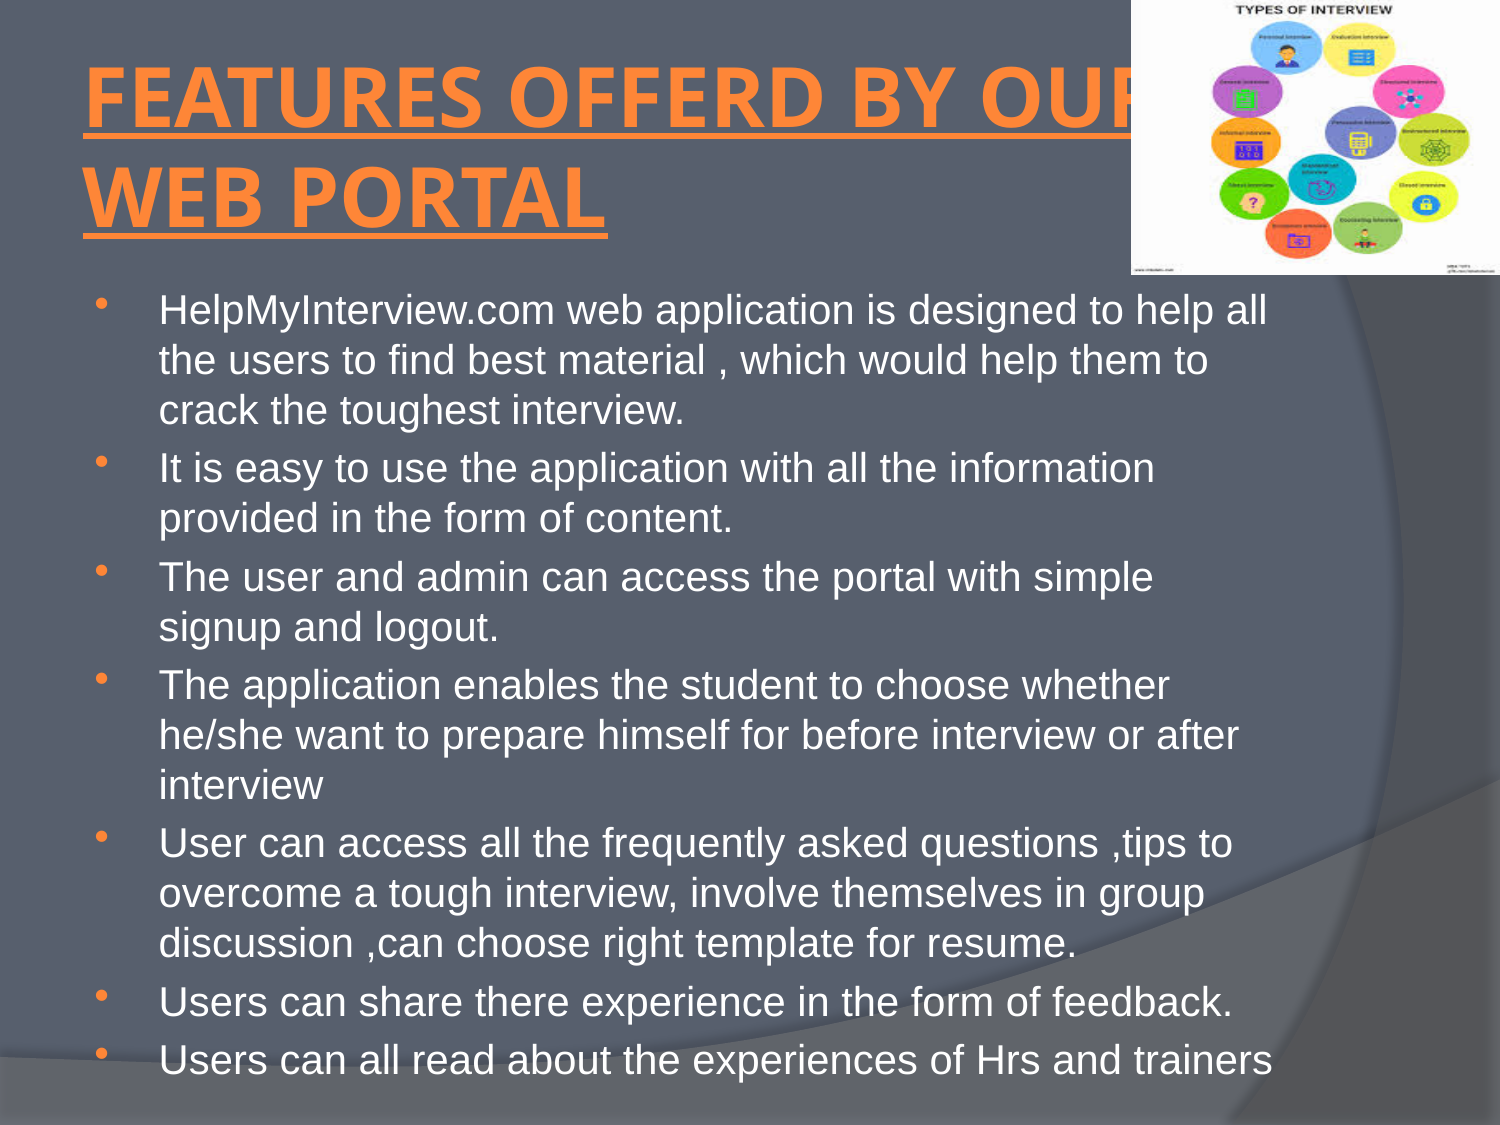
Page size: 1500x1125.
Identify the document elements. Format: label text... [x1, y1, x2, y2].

list HelpMyInterview.com web application is designed to help all the users to find best material , which would help them to crack the toughest interview. It is easy to use the application with all the information provided in the form of content. The user and admin can access the portal with simple signup and logout. The application enables the student to choose whether he/she want to prepare himself for before interview or after interview User can access all the frequently asked questions ,tips to overcome a tough interview, involve themselves in group discussion ,can choose right template for resume. Users can share there experience in the form of feedback. Users can all read about the experiences of Hrs and trainers [75, 275, 1300, 1100]
picture [1131, 0, 1500, 276]
title FEATURES OFFERD BY OUR WEB PORTAL [75, 50, 1122, 238]
